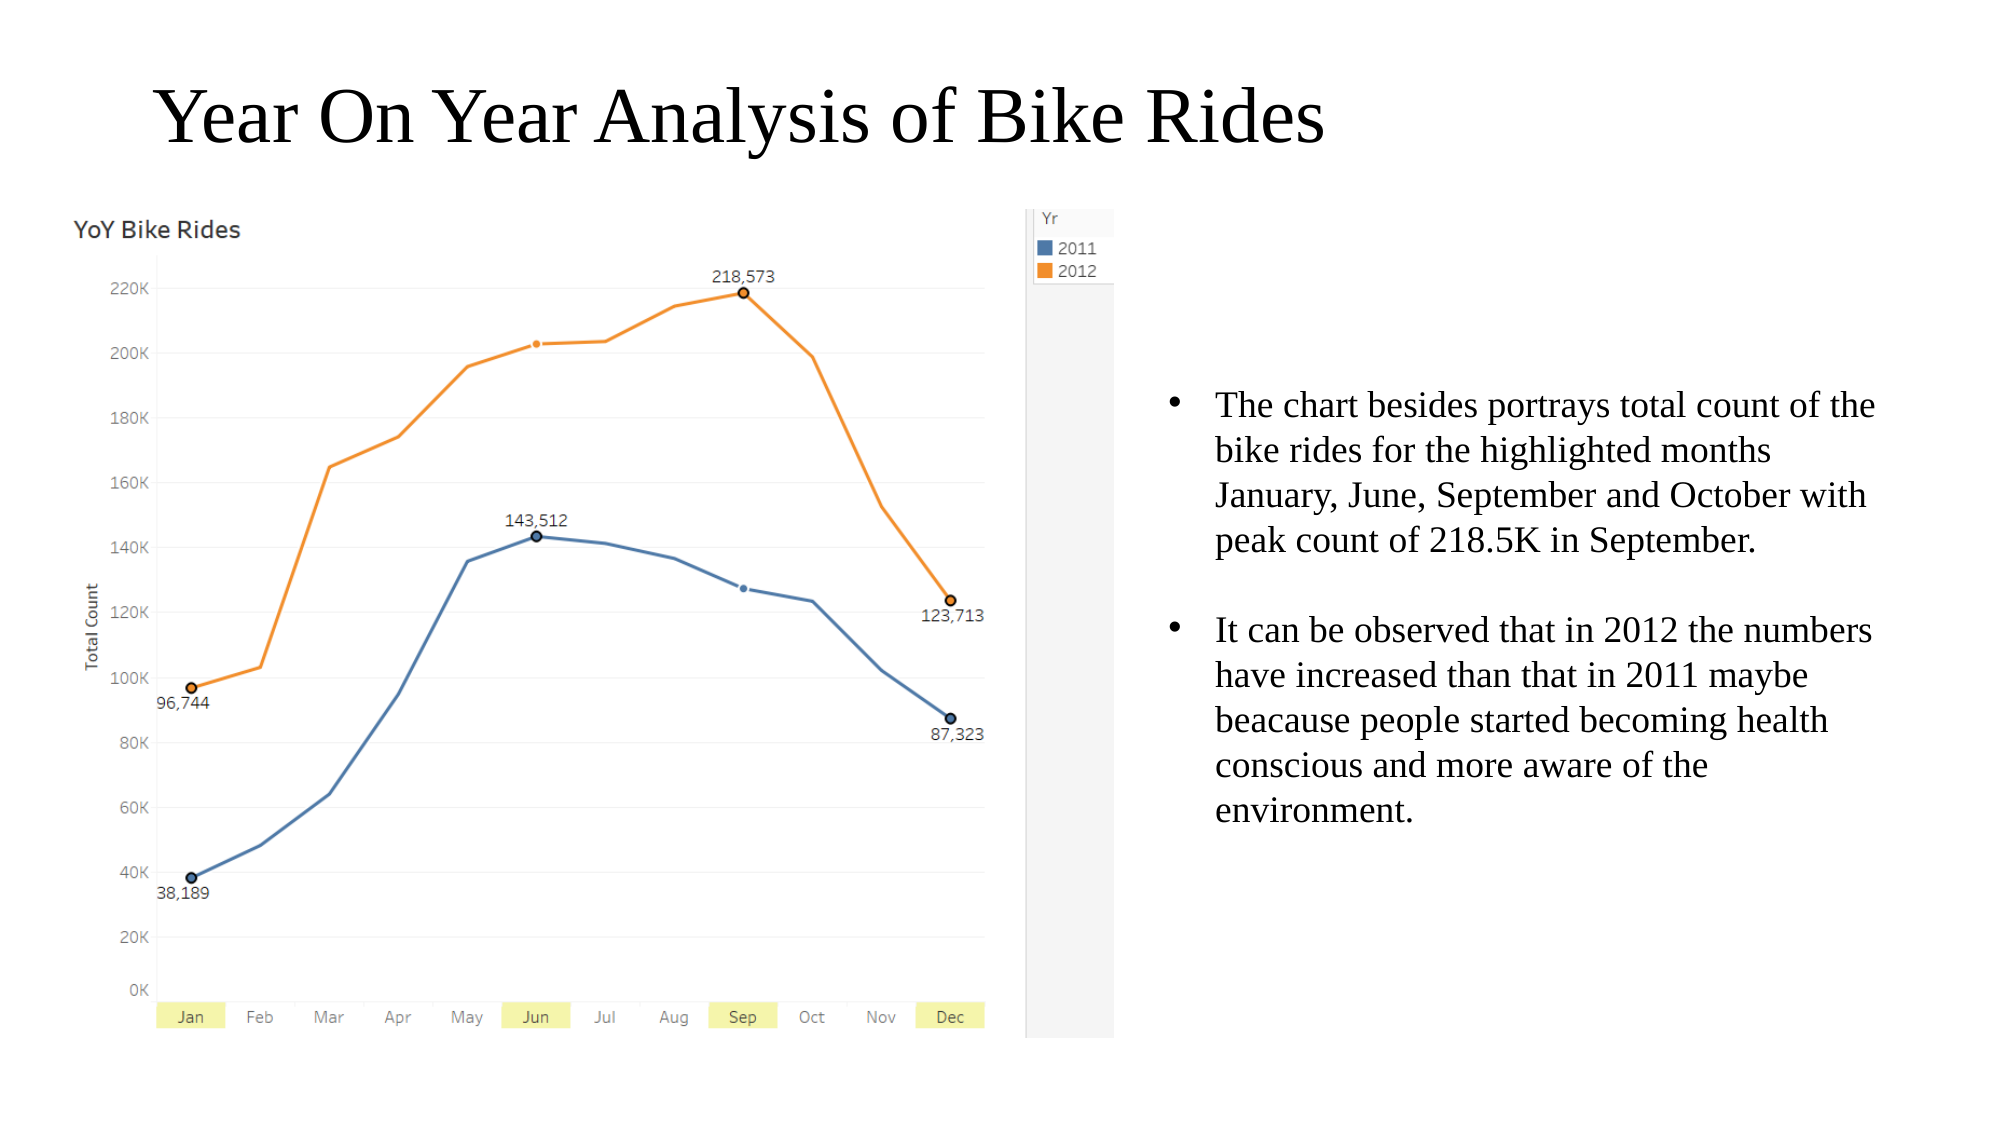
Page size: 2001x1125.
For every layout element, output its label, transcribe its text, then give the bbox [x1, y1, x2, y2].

picture [69, 209, 1114, 1038]
title Year On Year Analysis of Bike Rides [137, 59, 1863, 174]
text_box The chart besides portrays total count of the bike rides for the highlighted months January, June, September and October with peak count of 218.5K in September. It can be observed that in 2012 the numbers have increased than that in 2011 maybe beacause people started becoming health conscious and more aware of the environment. [1153, 372, 1913, 837]
